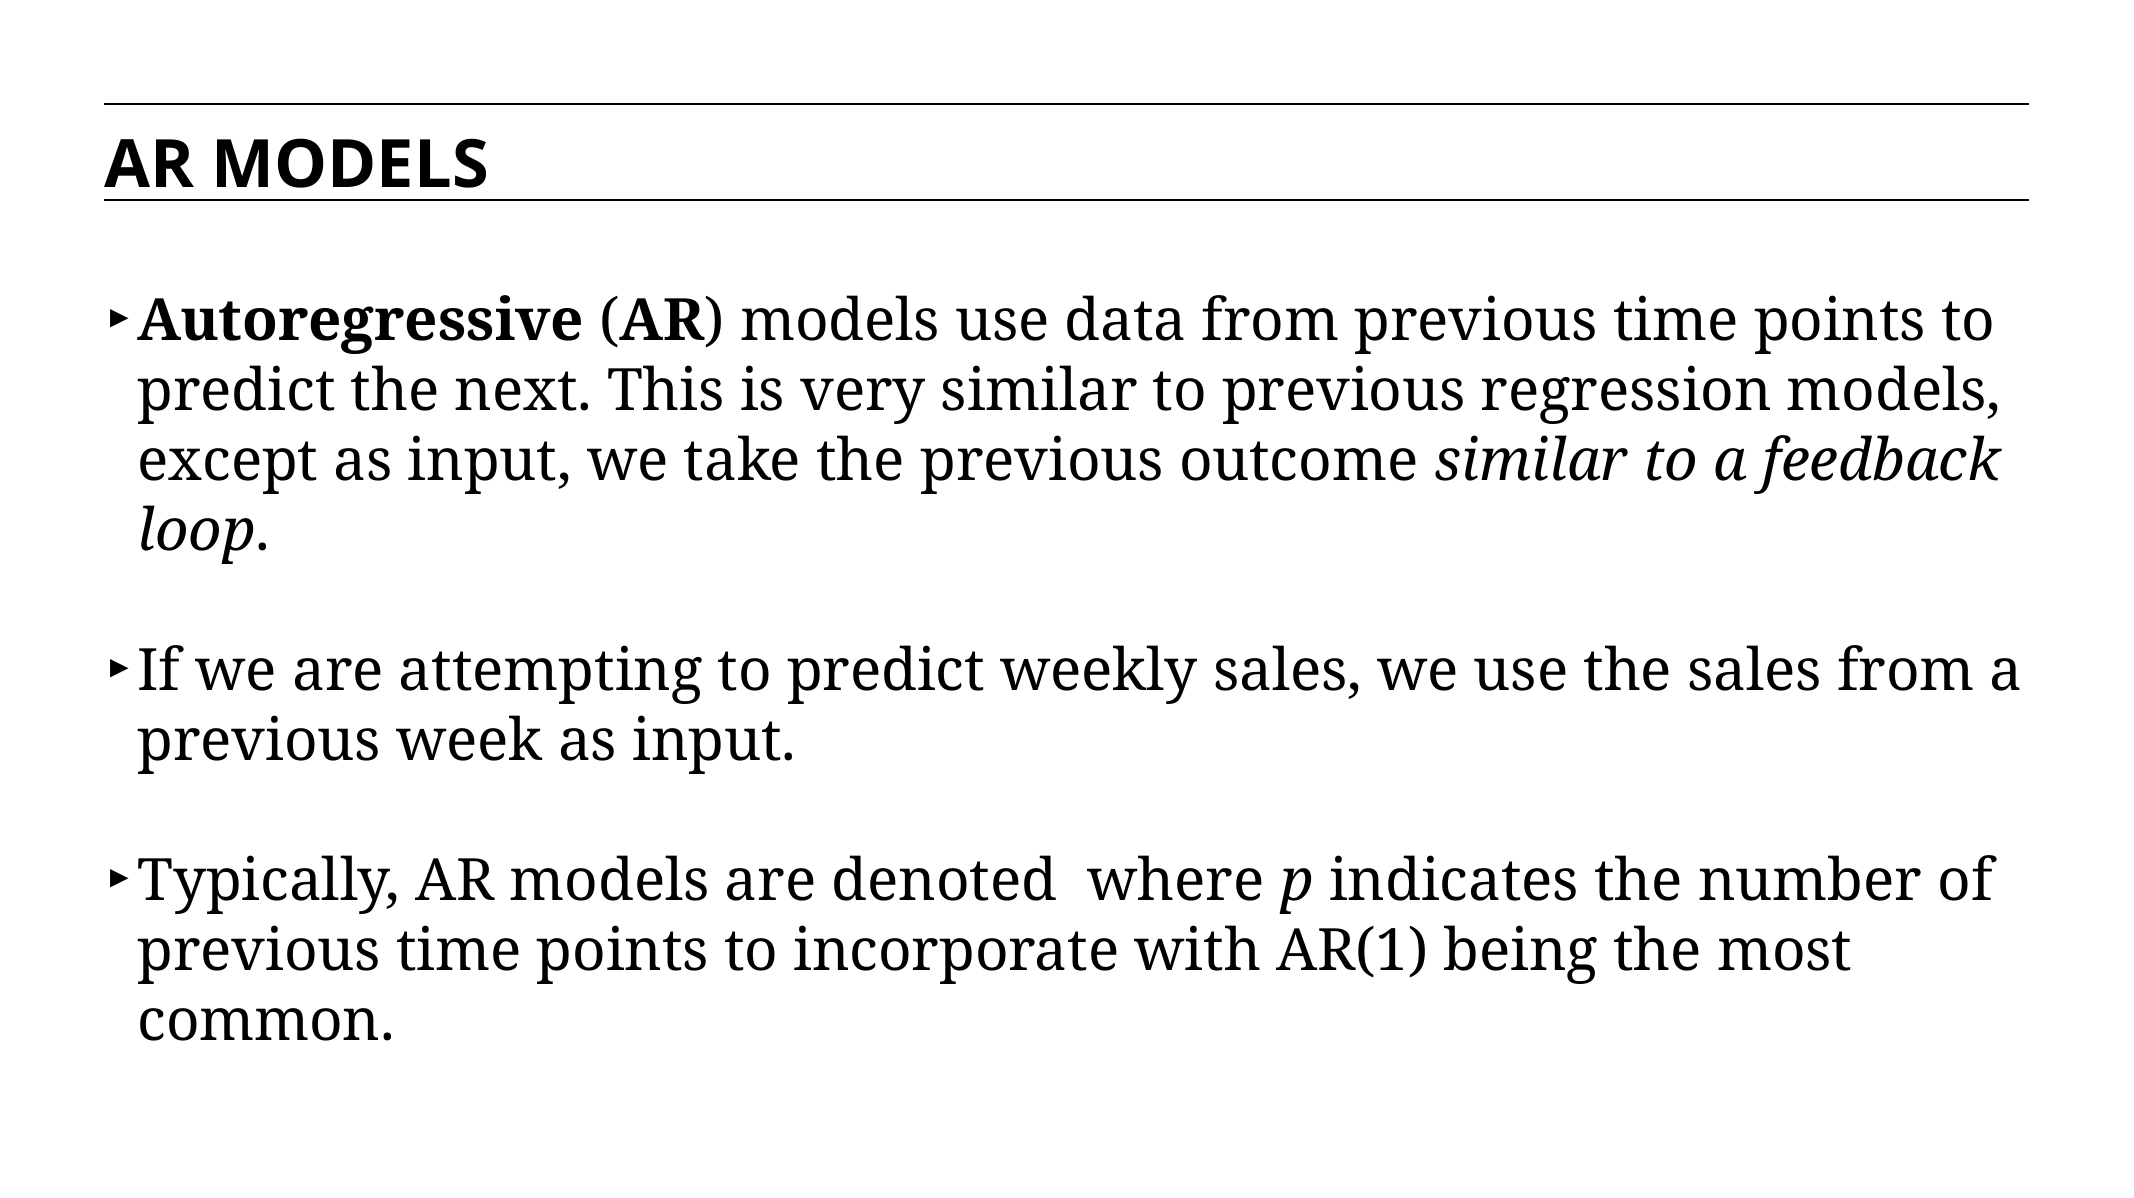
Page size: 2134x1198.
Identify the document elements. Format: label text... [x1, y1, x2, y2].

text_box AR MODELS [104, 120, 2030, 192]
